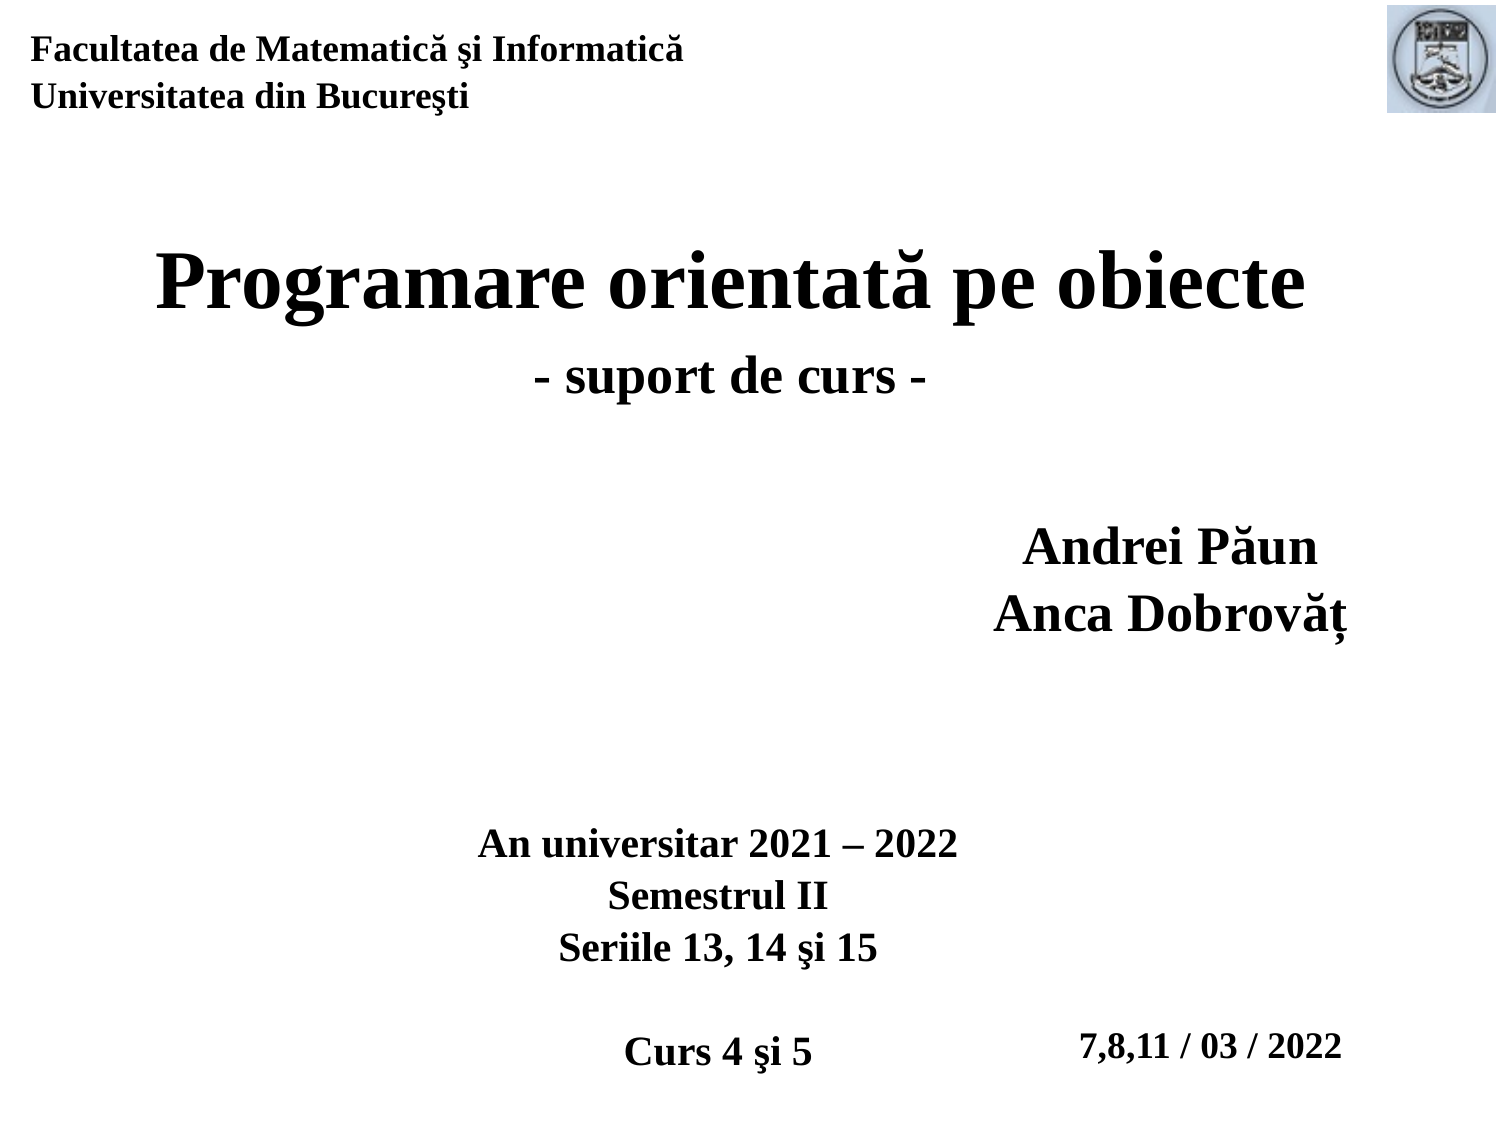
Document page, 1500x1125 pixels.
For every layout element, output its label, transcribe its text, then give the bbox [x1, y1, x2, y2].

text_box Facultatea de Matematică şi Informatică Universitatea din Bucureşti [13, 13, 841, 123]
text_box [386, 512, 1454, 1076]
text_box Programare orientată pe obiecte - suport de curs - [42, 185, 1420, 430]
picture [1387, 4, 1496, 113]
